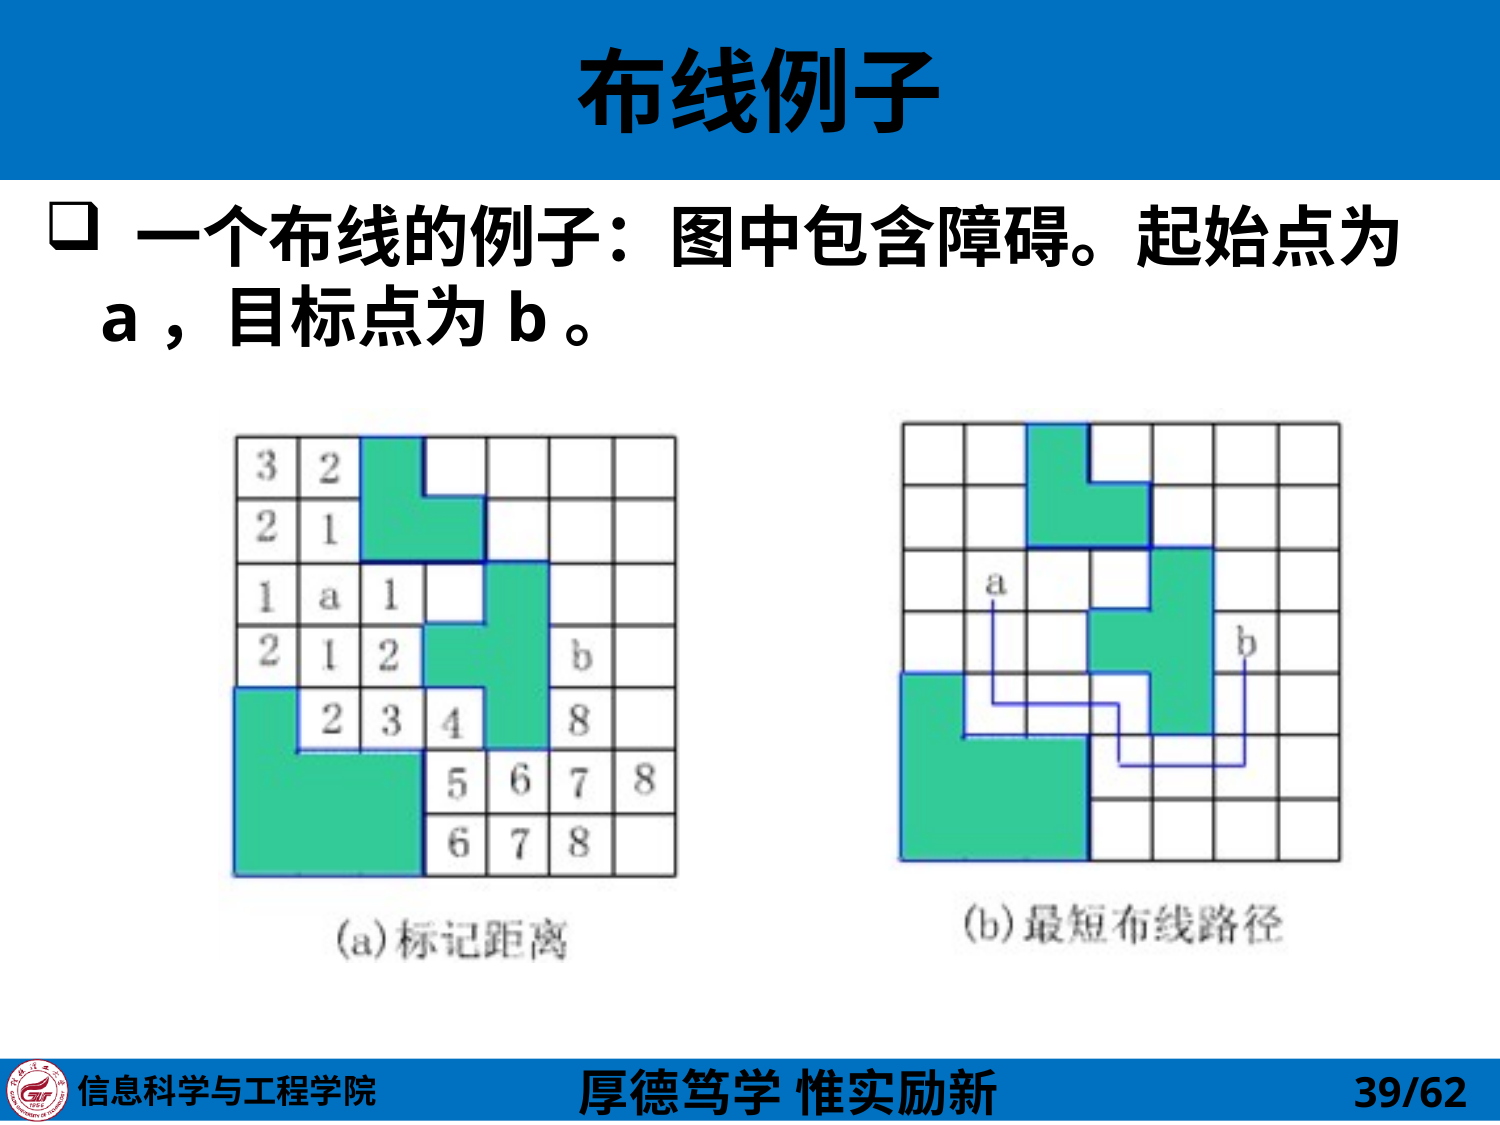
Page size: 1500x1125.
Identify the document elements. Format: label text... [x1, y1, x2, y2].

slide_number 39/62 [1132, 1058, 1483, 1121]
picture [218, 408, 1365, 963]
picture [5, 1058, 69, 1122]
title 布线例子 [85, 0, 1436, 183]
list 一个布线的例子：图中包含障碍。起始点为a，目标点为b。 [29, 187, 1471, 1046]
